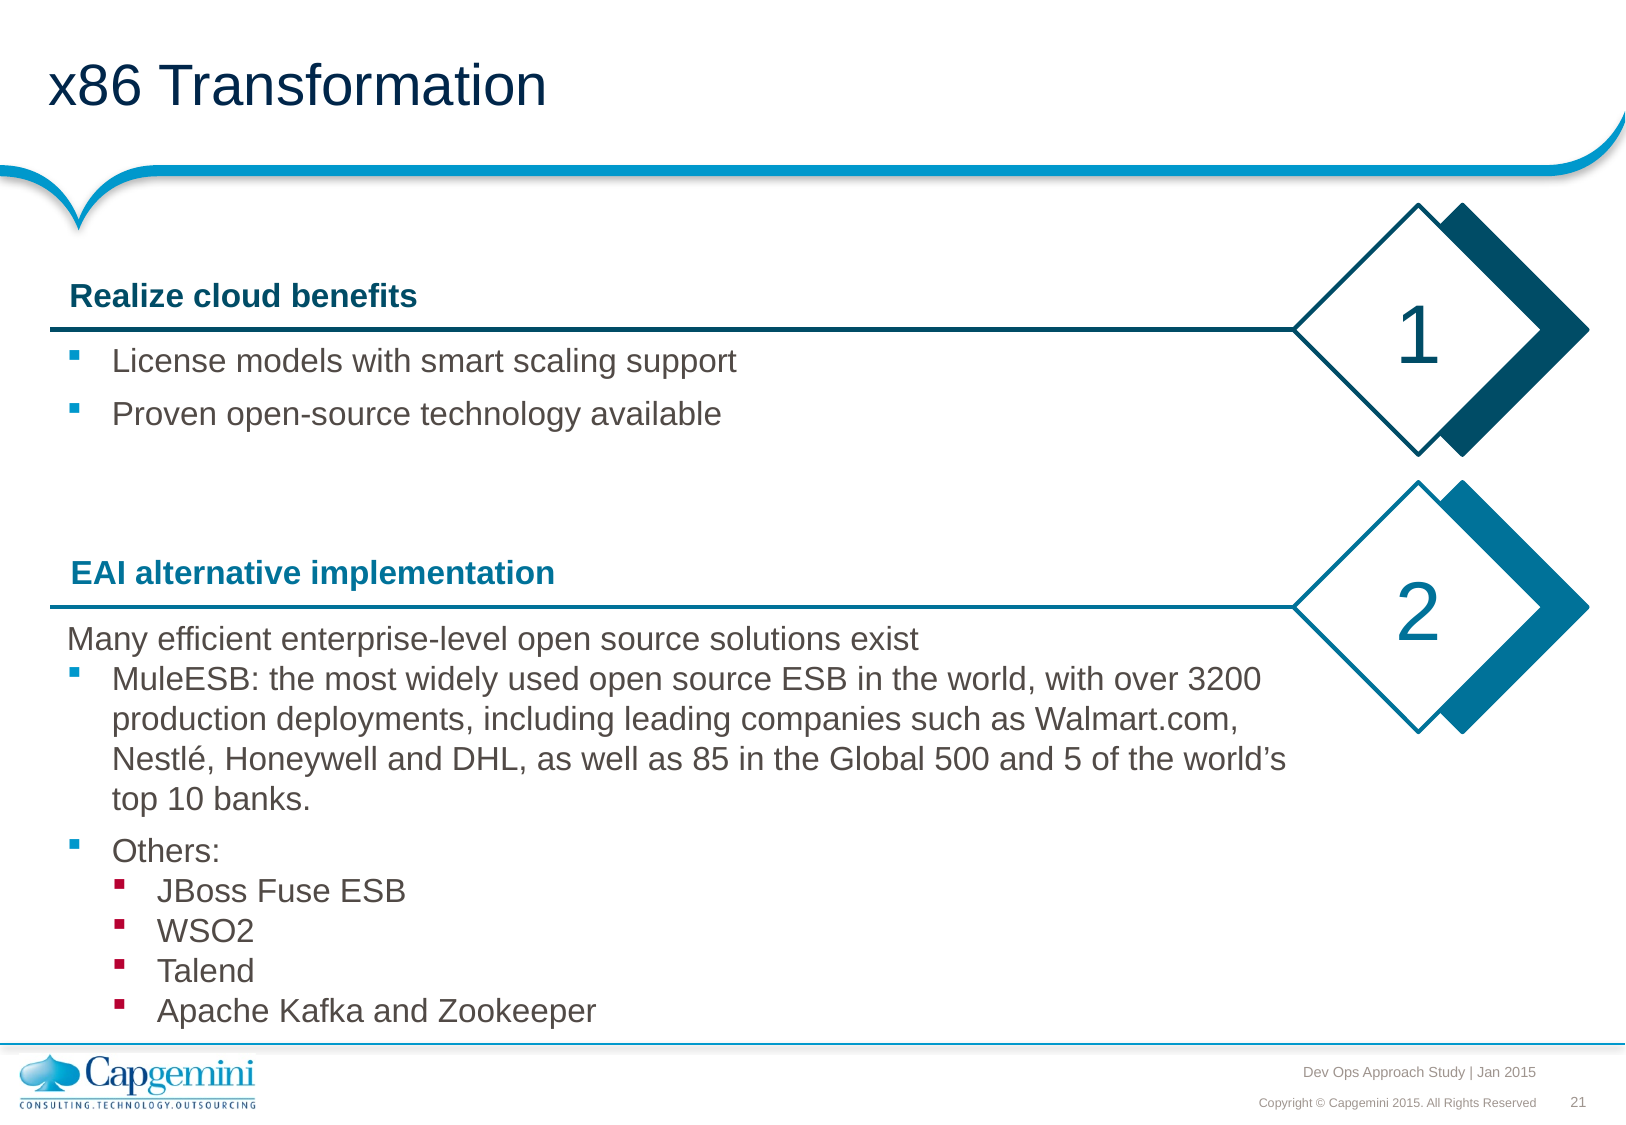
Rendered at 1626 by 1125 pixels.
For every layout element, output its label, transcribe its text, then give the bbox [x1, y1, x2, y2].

text_box Realize cloud benefits [54, 266, 434, 322]
text_box License models with smart scaling support Proven open-source technology available [52, 338, 762, 429]
picture [19, 1053, 256, 1110]
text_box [1293, 204, 1588, 455]
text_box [1293, 481, 1588, 733]
title x86 Transformation [0, 0, 1625, 165]
text_box Many efficient enterprise-level open source solutions exist MuleESB: the most widely used open source ESB in the world, with over 3200 production deployments, including leading companies such as Walmart.com, Nestlé, Honeywell and DHL, as well as 85 in the Global 500 and 5 of the world’s top 10 banks. Others: JBoss Fuse ESB WSO2 Talend Apache Kafka and Zookeeper [52, 614, 1319, 948]
text_box EAI alternative implementation [55, 544, 572, 599]
